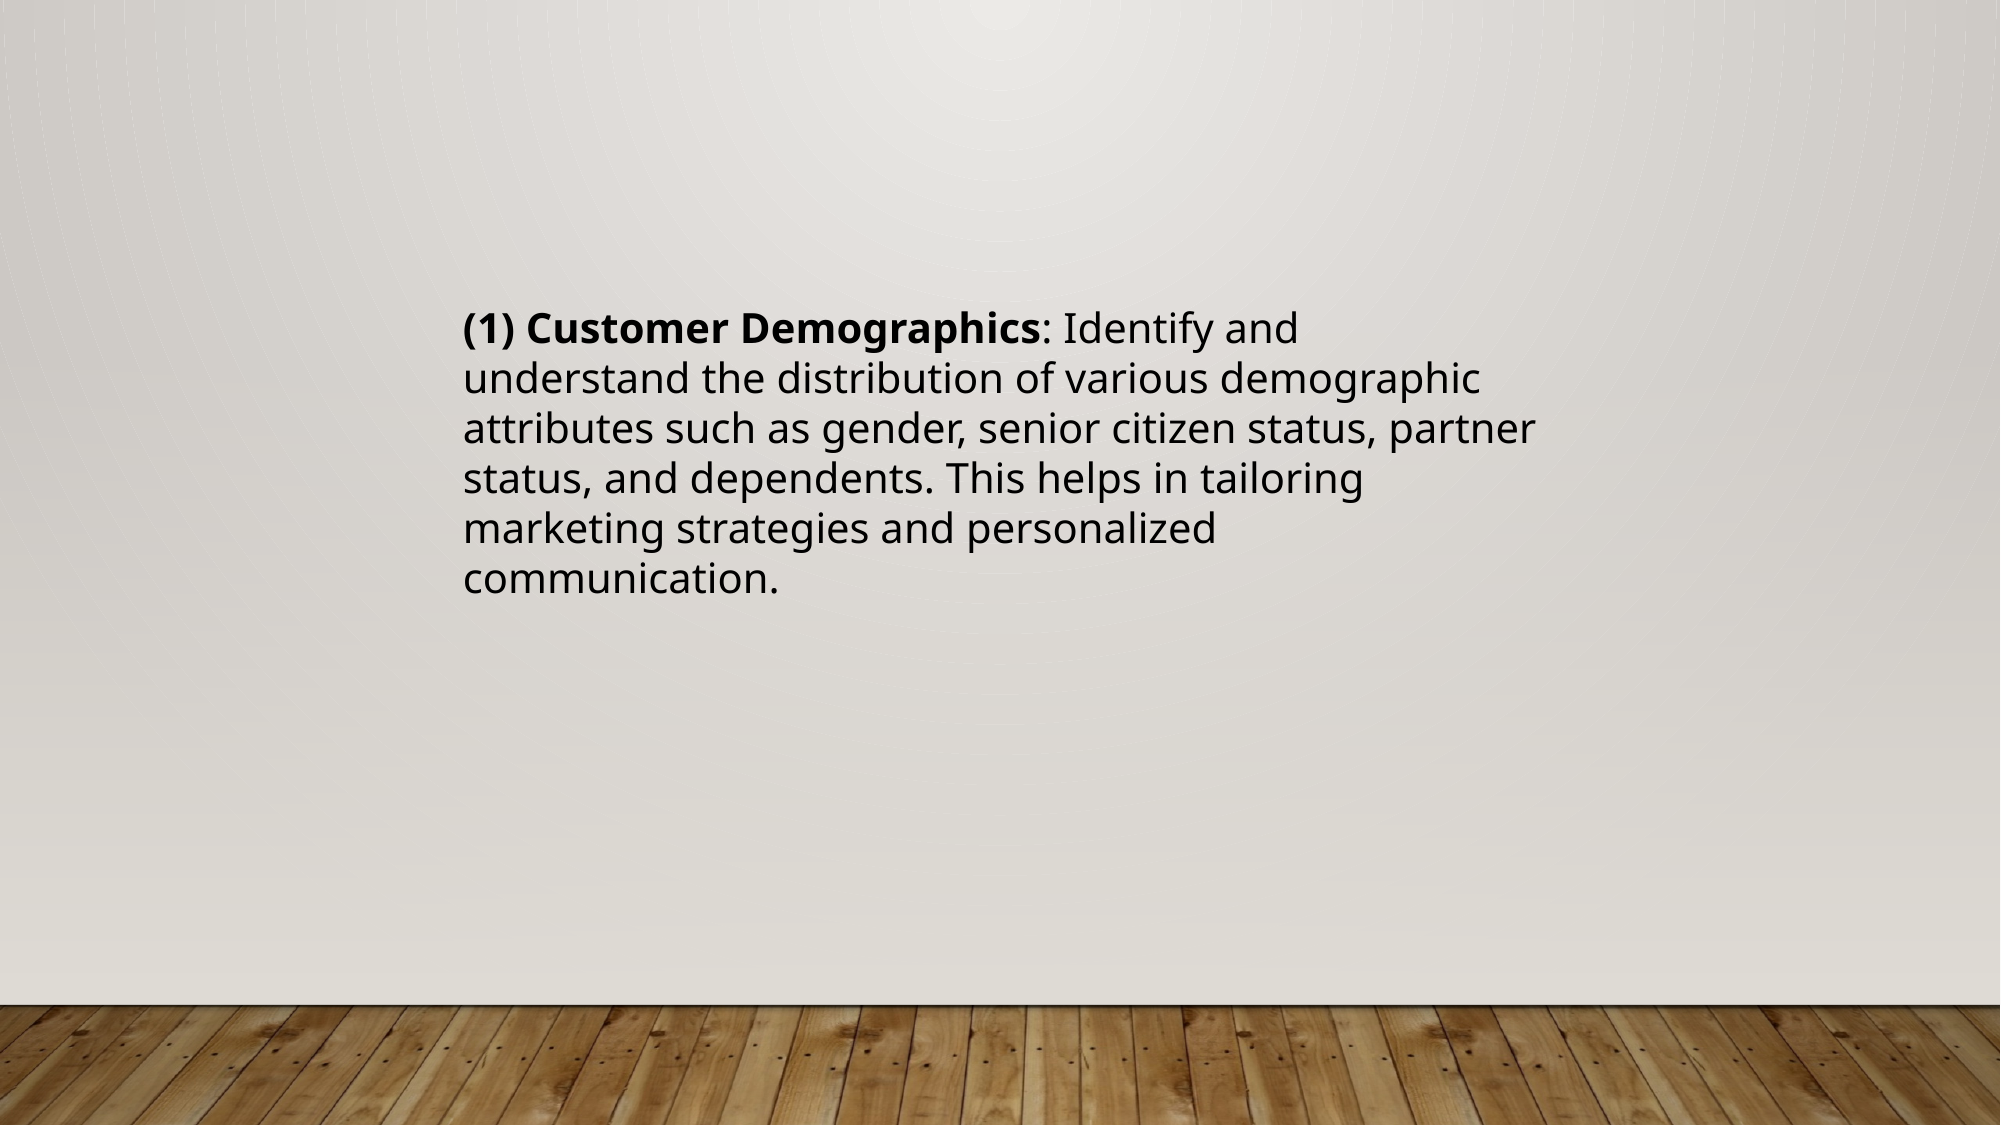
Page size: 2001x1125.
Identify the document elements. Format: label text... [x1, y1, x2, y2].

picture [0, 1005, 2000, 1125]
text_box (1) Customer Demographics: Identify and understand the distribution of various demographic attributes such as gender, senior citizen status, partner status, and dependents. This helps in tailoring marketing strategies and personalized communication. [448, 294, 1552, 610]
